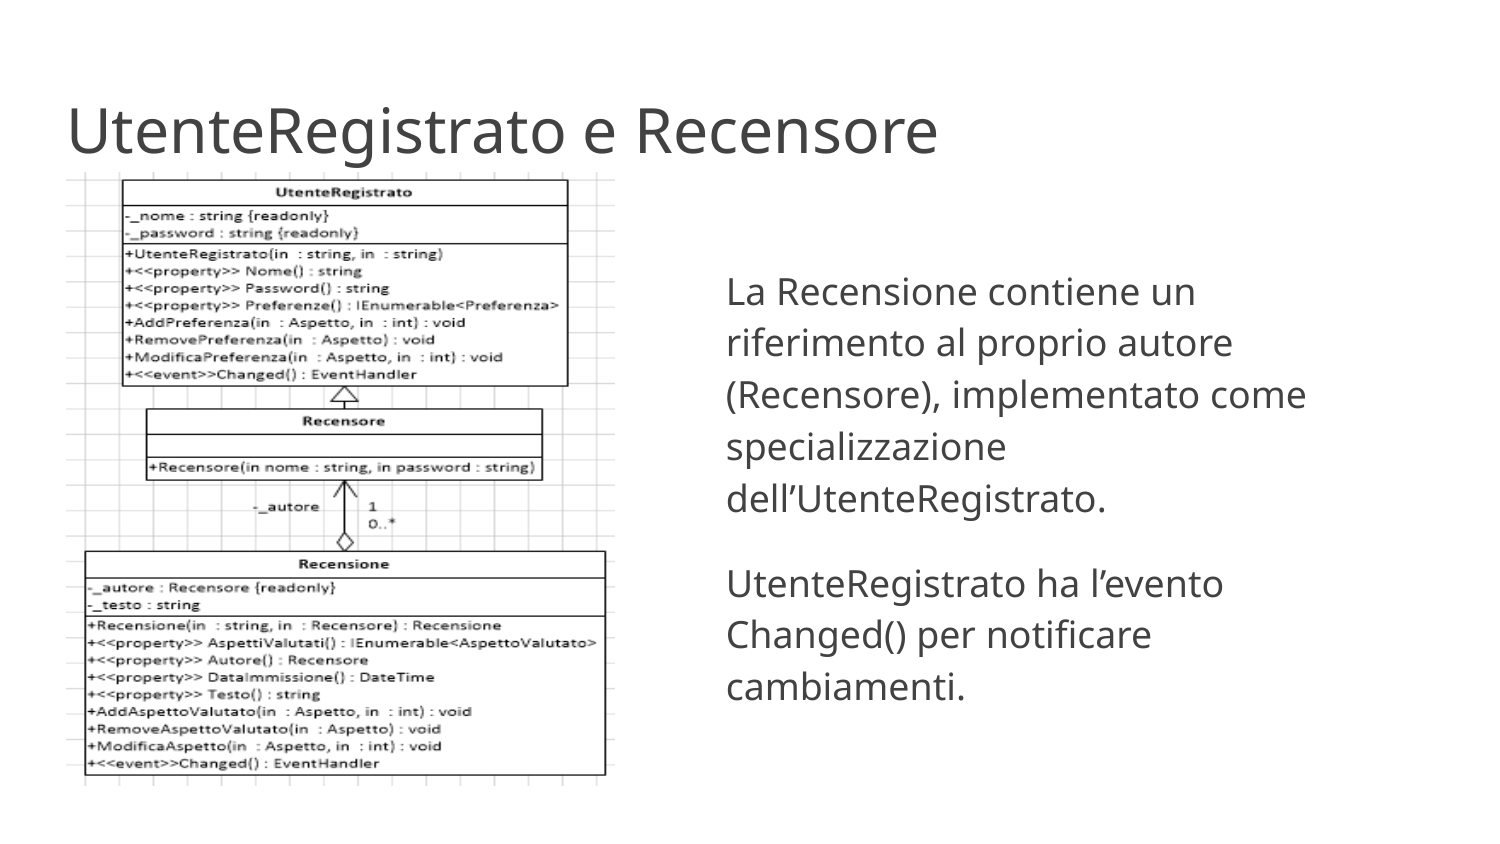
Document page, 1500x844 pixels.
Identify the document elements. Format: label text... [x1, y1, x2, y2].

picture [66, 172, 615, 786]
title UtenteRegistrato e Recensore [51, 61, 1449, 182]
list La Recensione contiene un riferimento al proprio autore (Recensore), implementato come specializzazione dell’UtenteRegistrato. UtenteRegistrato ha l’evento Changed() per notificare cambiamenti. [710, 245, 1412, 647]
